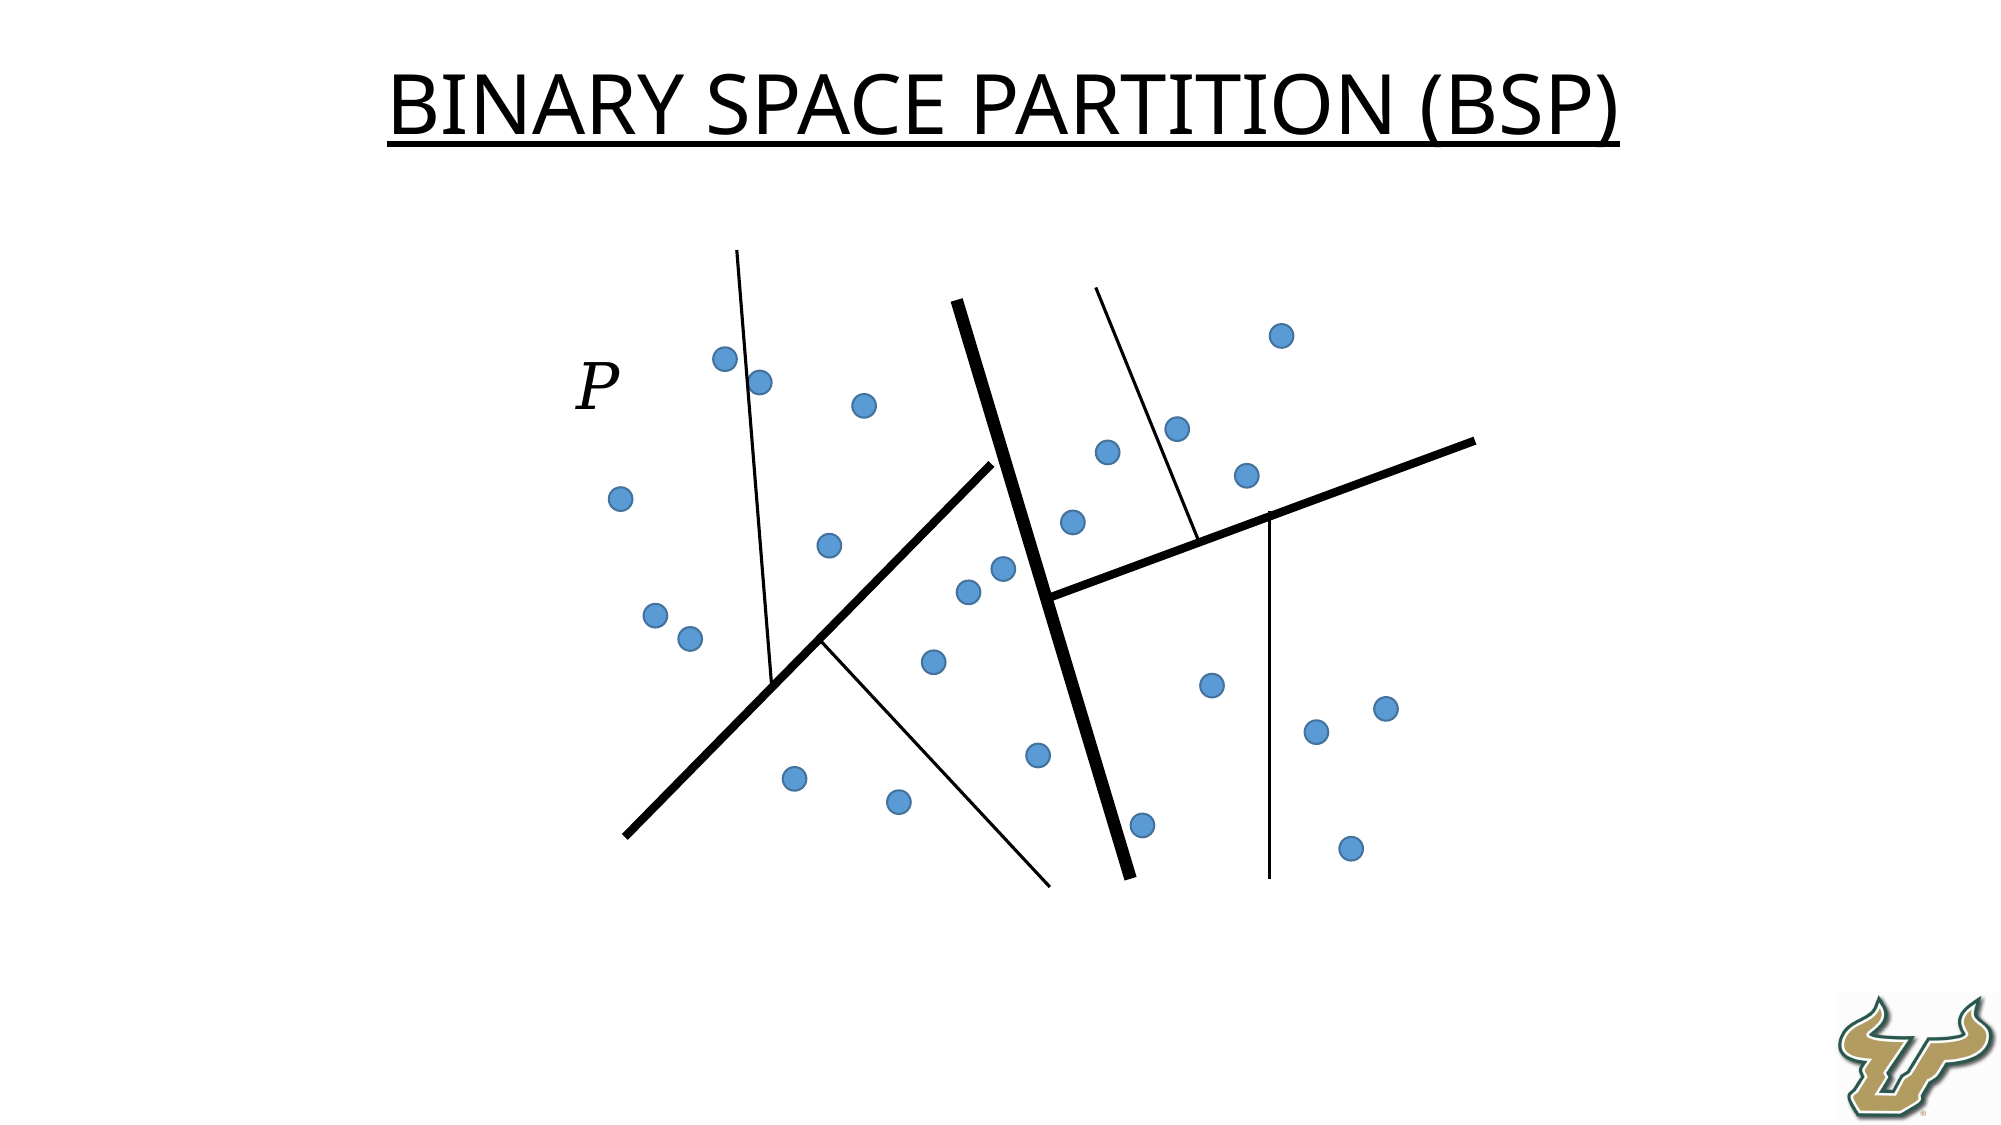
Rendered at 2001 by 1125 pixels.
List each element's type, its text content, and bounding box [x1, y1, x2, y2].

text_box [572, 324, 817, 861]
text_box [1131, 598, 1269, 861]
picture [1835, 992, 2000, 1124]
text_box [1270, 598, 1398, 861]
list Binary Space Partition (BSP) [261, 43, 1739, 172]
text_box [817, 637, 1050, 887]
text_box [624, 463, 992, 837]
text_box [736, 249, 772, 463]
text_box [1095, 287, 1201, 440]
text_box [772, 324, 956, 463]
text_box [1201, 324, 1398, 440]
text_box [956, 299, 1131, 879]
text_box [1049, 440, 1475, 598]
